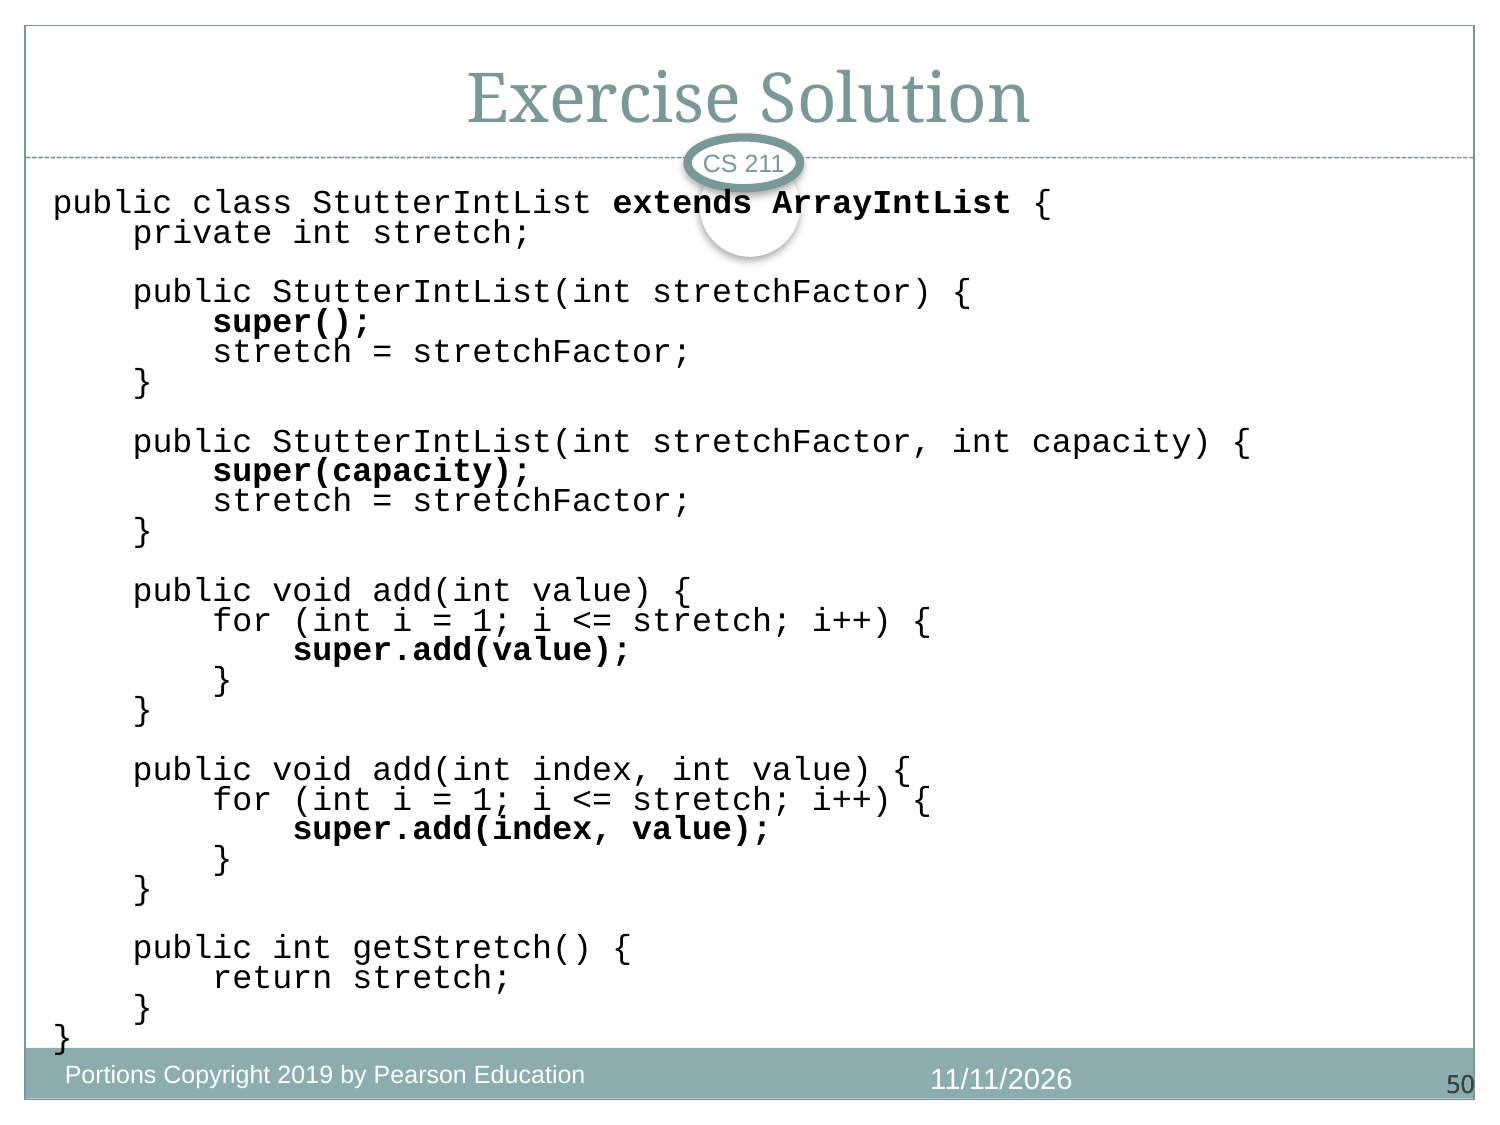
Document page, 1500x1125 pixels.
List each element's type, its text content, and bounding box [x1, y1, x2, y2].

list public class StutterIntList extends ArrayIntList { private int stretch; public StutterIntList(int stretchFactor) { super(); stretch = stretchFactor; } public StutterIntList(int stretchFactor, int capacity) { super(capacity); stretch = stretchFactor; } public void add(int value) { for (int i = 1; i <= stretch; i++) { super.add(value); } } public void add(int index, int value) { for (int i = 1; i <= stretch; i++) { super.add(index, value); } } public int getStretch() { return stretch; } } [37, 187, 1463, 1025]
footer Portions Copyright 2019 by Pearson Education [50, 1051, 663, 1112]
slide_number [837, 1052, 1088, 1113]
title Exercise Solution [49, 37, 1450, 144]
slide_number CS 211 [675, 137, 813, 188]
